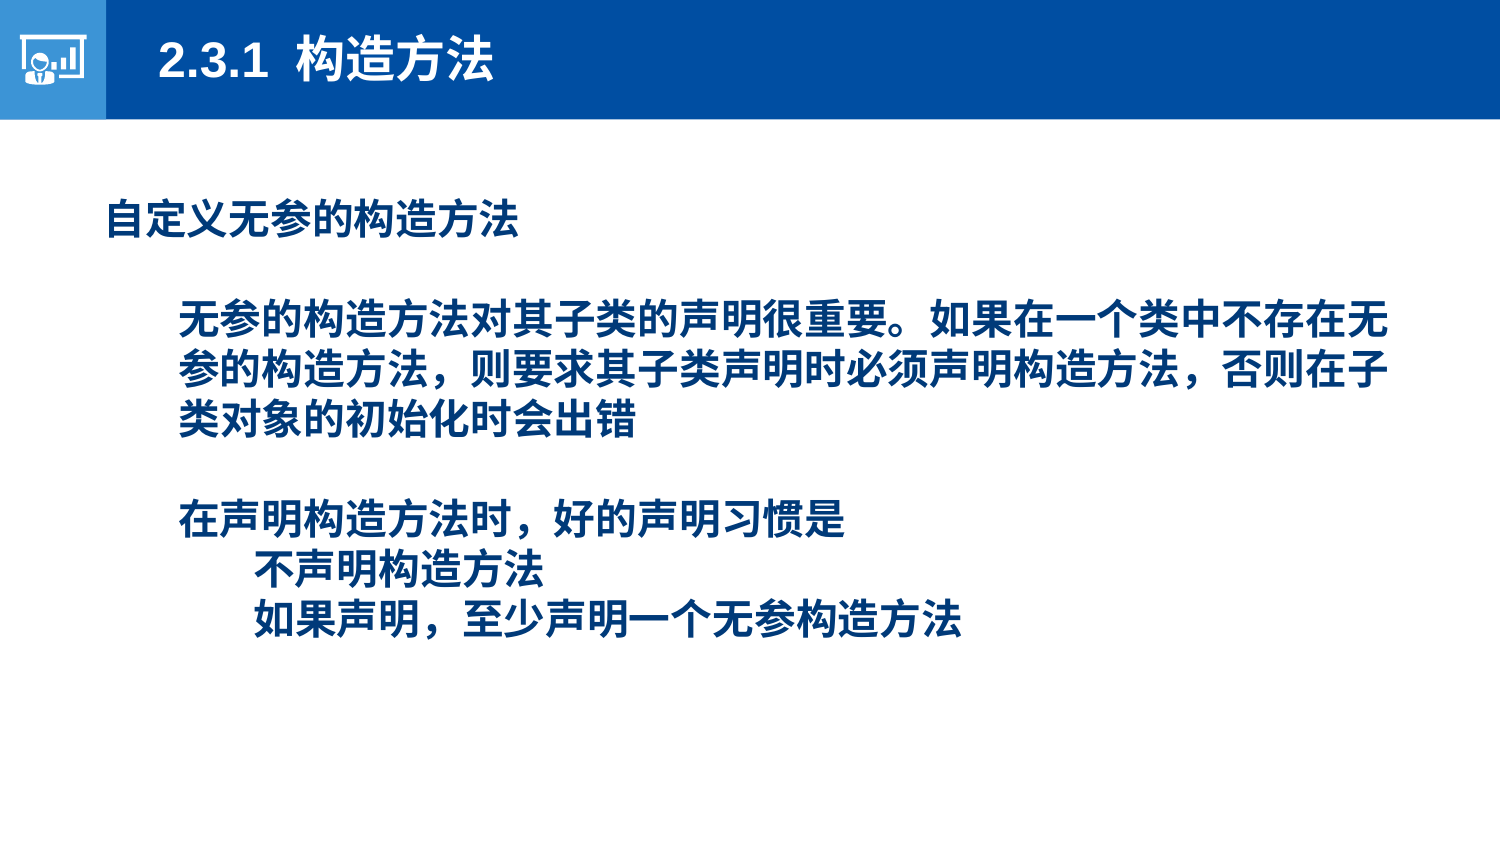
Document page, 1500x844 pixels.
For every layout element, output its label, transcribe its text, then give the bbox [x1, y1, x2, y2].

text_box 2.3.1 构造方法 [143, 20, 511, 95]
text_box 自定义无参的构造方法 无参的构造方法对其子类的声明很重要。如果在一个类中不存在无参的构造方法，则要求其子类声明时必须声明构造方法，否则在子类对象的初始化时会出错 在声明构造方法时，好的声明习惯是 不声明构造方法 如果声明，至少声明一个无参构造方法 [88, 185, 1424, 651]
